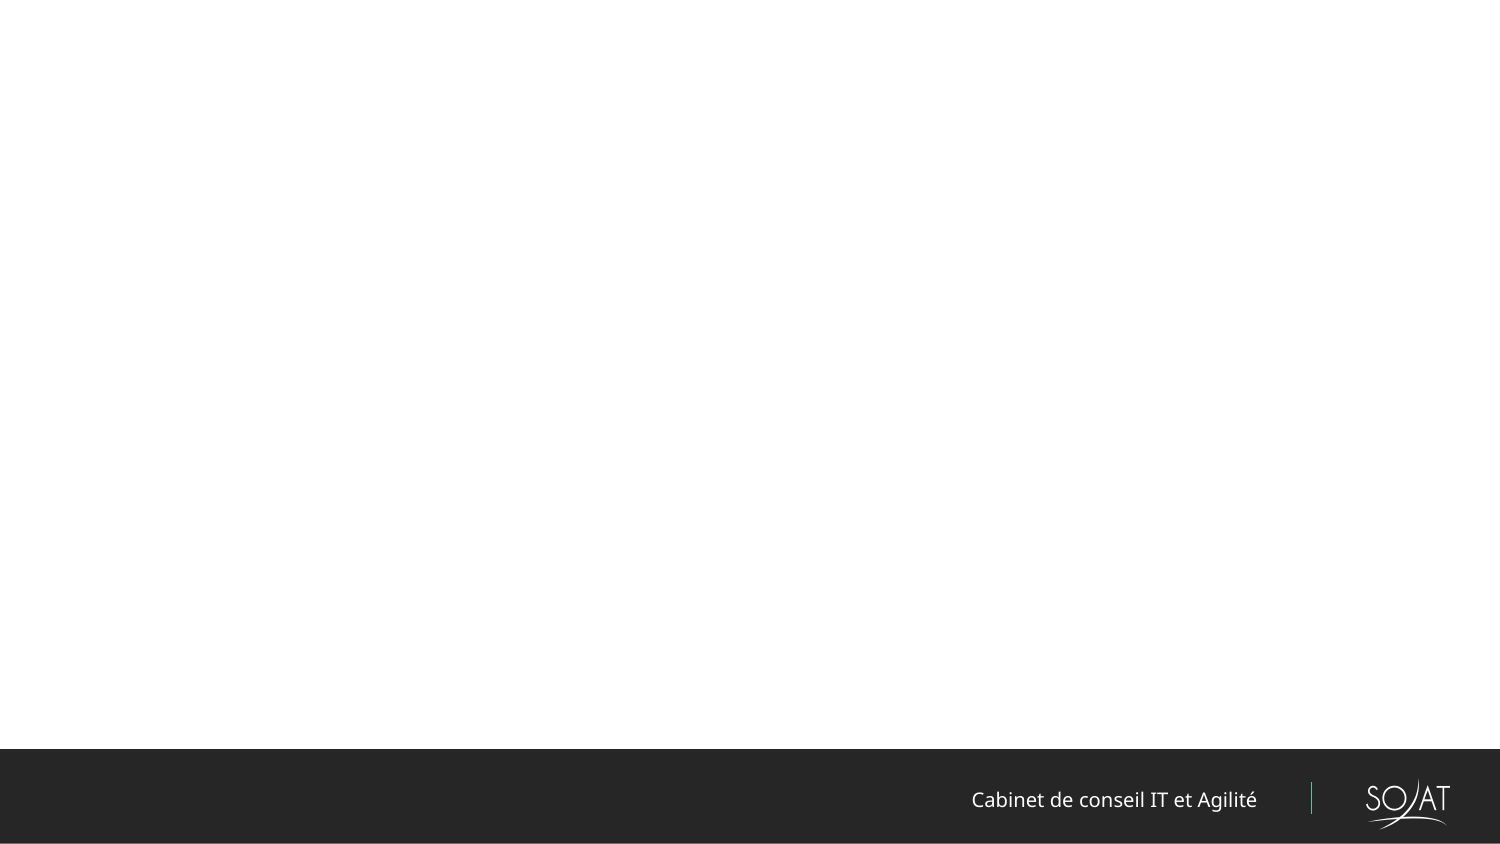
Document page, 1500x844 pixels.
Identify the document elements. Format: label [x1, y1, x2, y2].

picture [1365, 778, 1451, 830]
